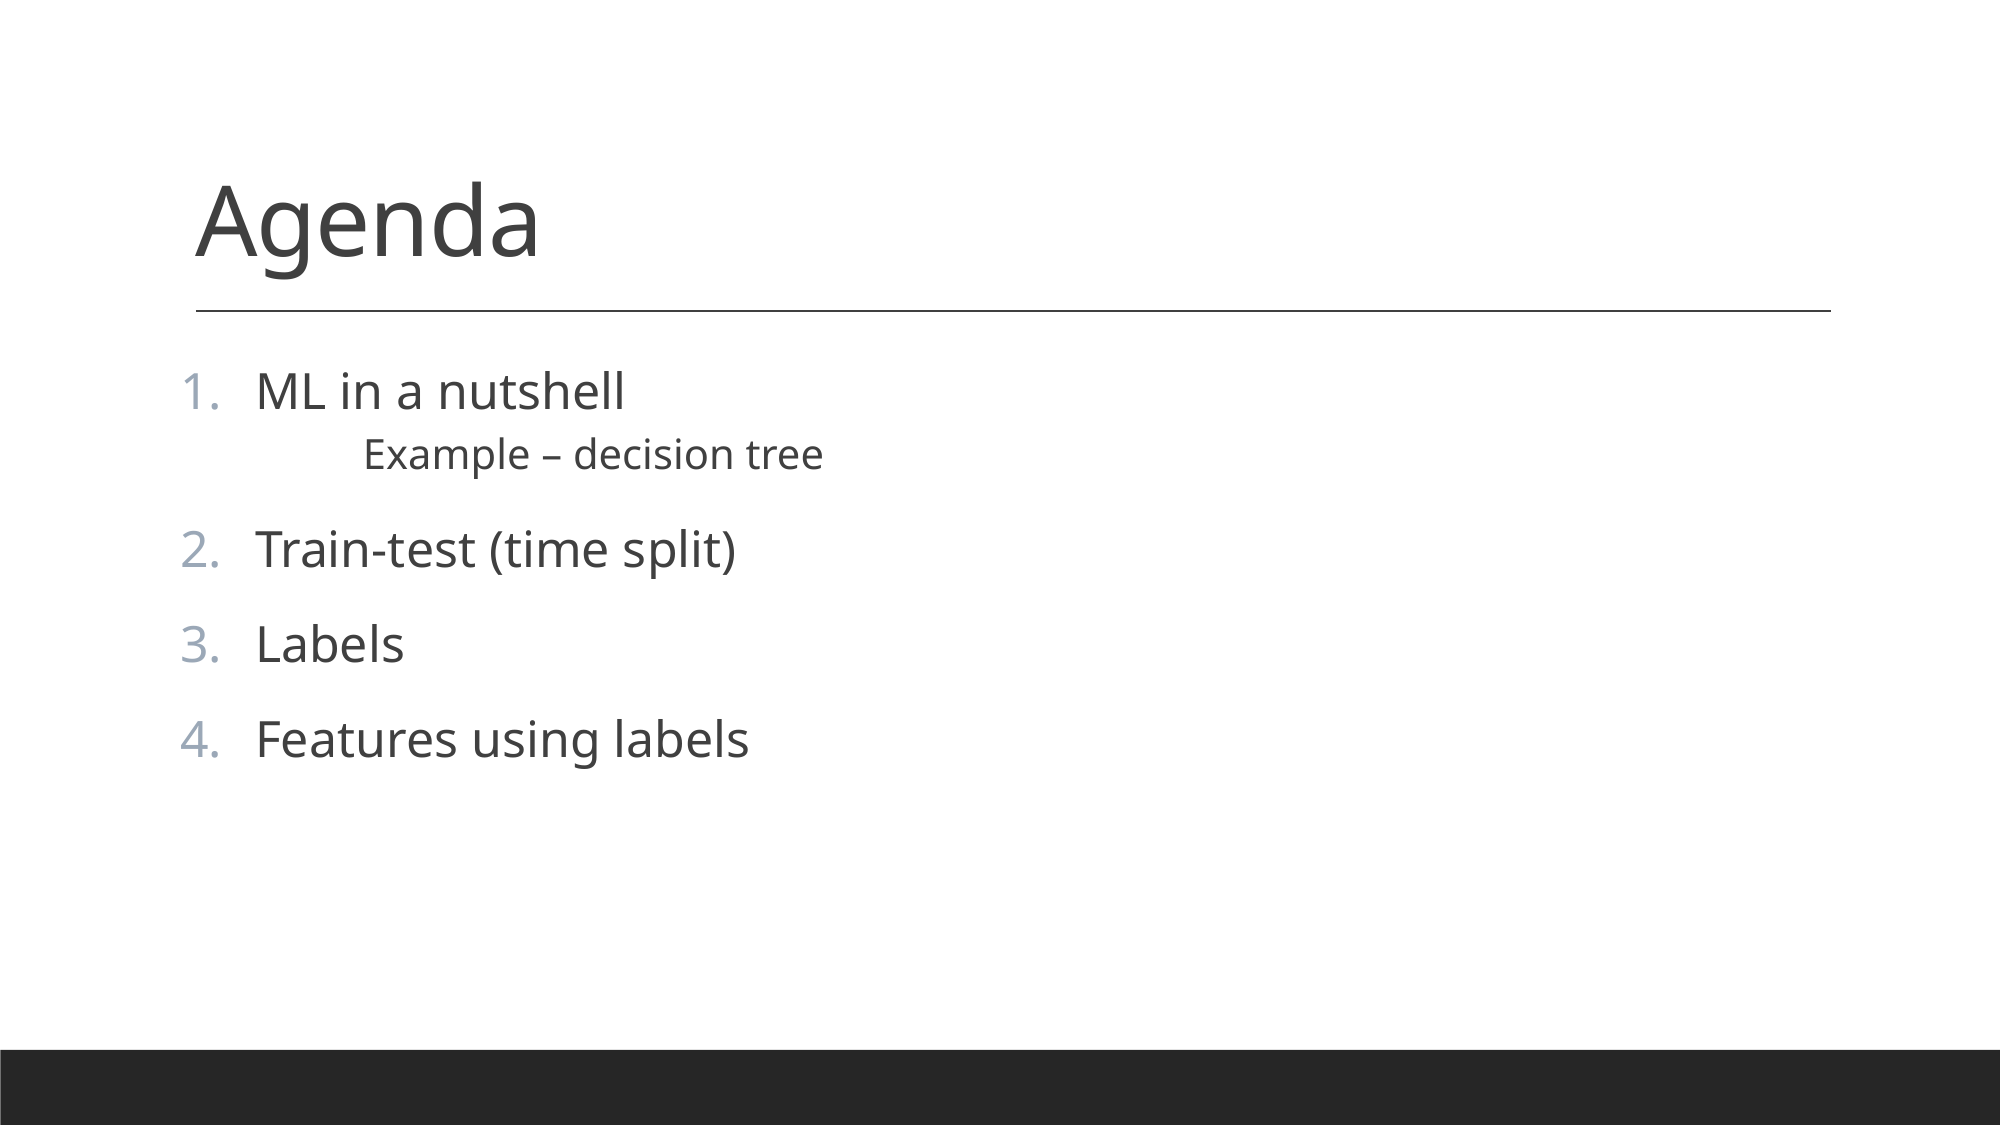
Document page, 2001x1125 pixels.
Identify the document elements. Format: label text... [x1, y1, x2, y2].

list ML in a nutshell Example – decision tree Train-test (time split) Labels Features using labels [180, 345, 1830, 963]
title Agenda [180, 47, 1830, 285]
